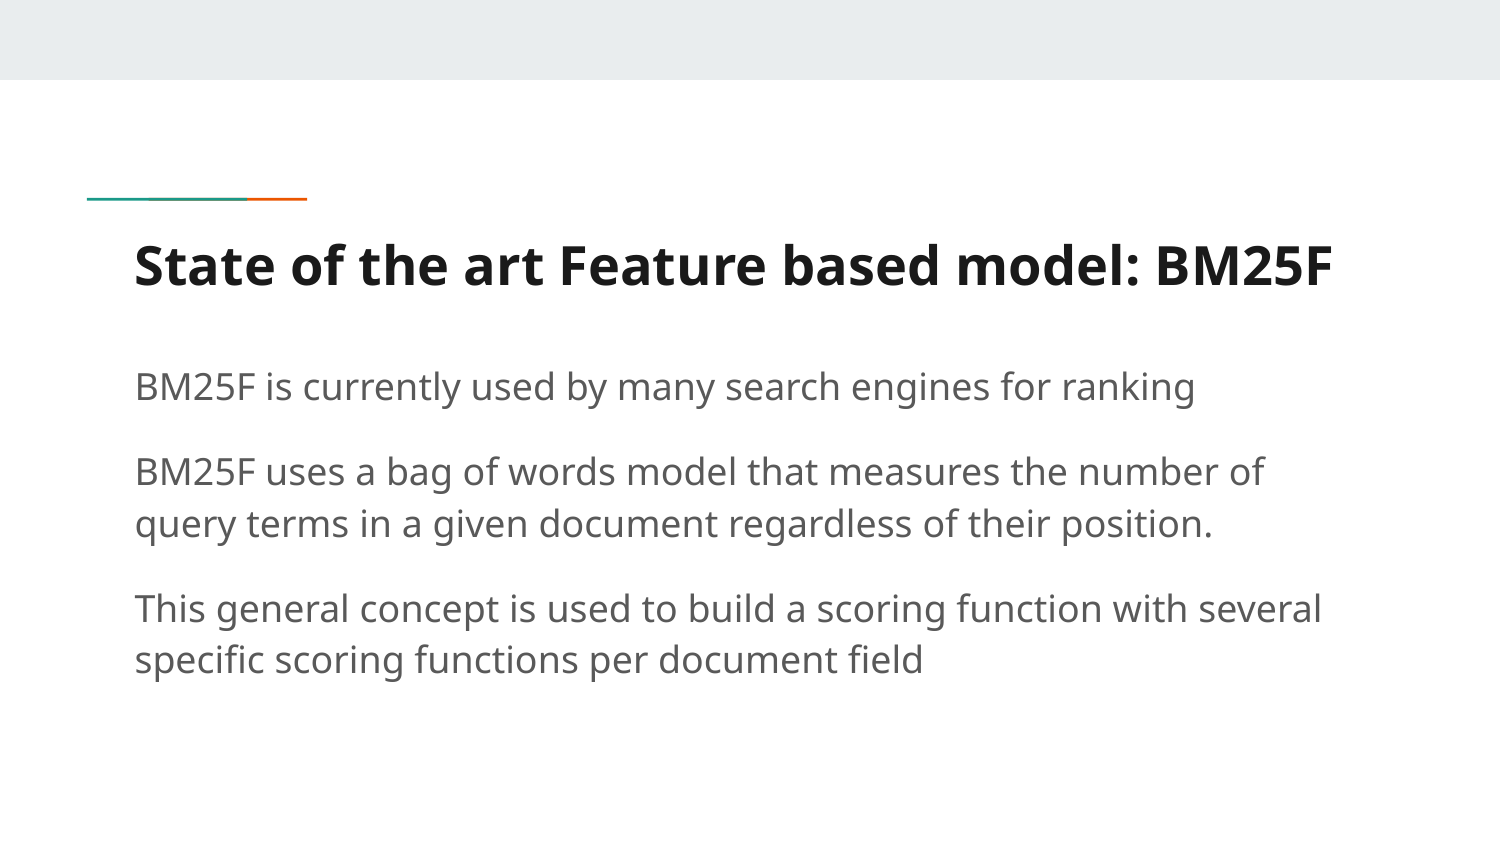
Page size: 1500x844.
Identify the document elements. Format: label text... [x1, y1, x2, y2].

title State of the art Feature based model: BM25F [119, 216, 1381, 305]
list BM25F is currently used by many search engines for ranking BM25F uses a bag of words model that measures the number of query terms in a given document regardless of their position. This general concept is used to build a scoring function with several specific scoring functions per document field [119, 341, 1381, 712]
